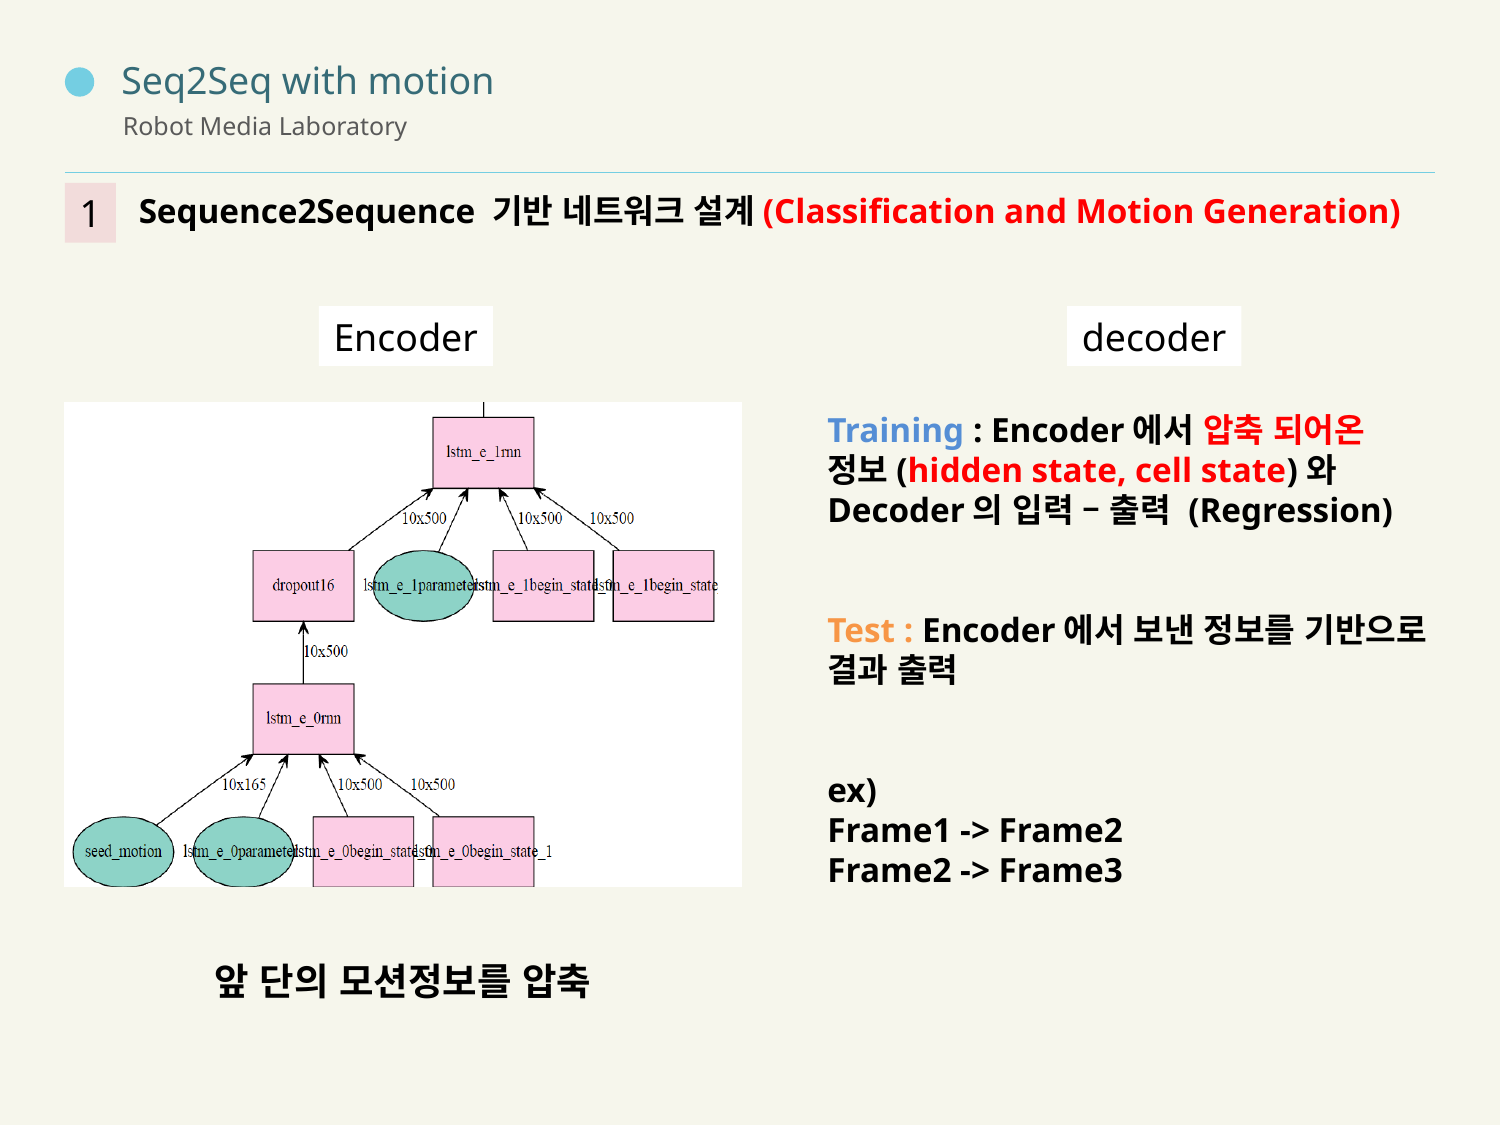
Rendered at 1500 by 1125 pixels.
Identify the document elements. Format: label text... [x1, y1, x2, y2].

text_box Training : Encoder에서 압축 되어온 정보(hidden state, cell state)와 Decoder의 입력 – 출력 (Regression) Test : Encoder에서 보낸 정보를 기반으로 결과 출력 ex) Frame1 -> Frame2 Frame2 -> Frame3 [812, 402, 1442, 896]
text_box Encoder [318, 306, 493, 366]
text_box Seq2Seq with motion [106, 49, 510, 110]
picture [0, 0, 1500, 1125]
text_box 앞 단의 모션정보를 압축 [200, 950, 607, 1011]
text_box Sequence2Sequence 기반 네트워크 설계(Classification and Motion Generation) [124, 182, 1426, 238]
text_box 1 [64, 182, 116, 243]
text_box Robot Media Laboratory [108, 103, 430, 148]
text_box [62, 65, 97, 99]
text_box decoder [1067, 306, 1242, 366]
